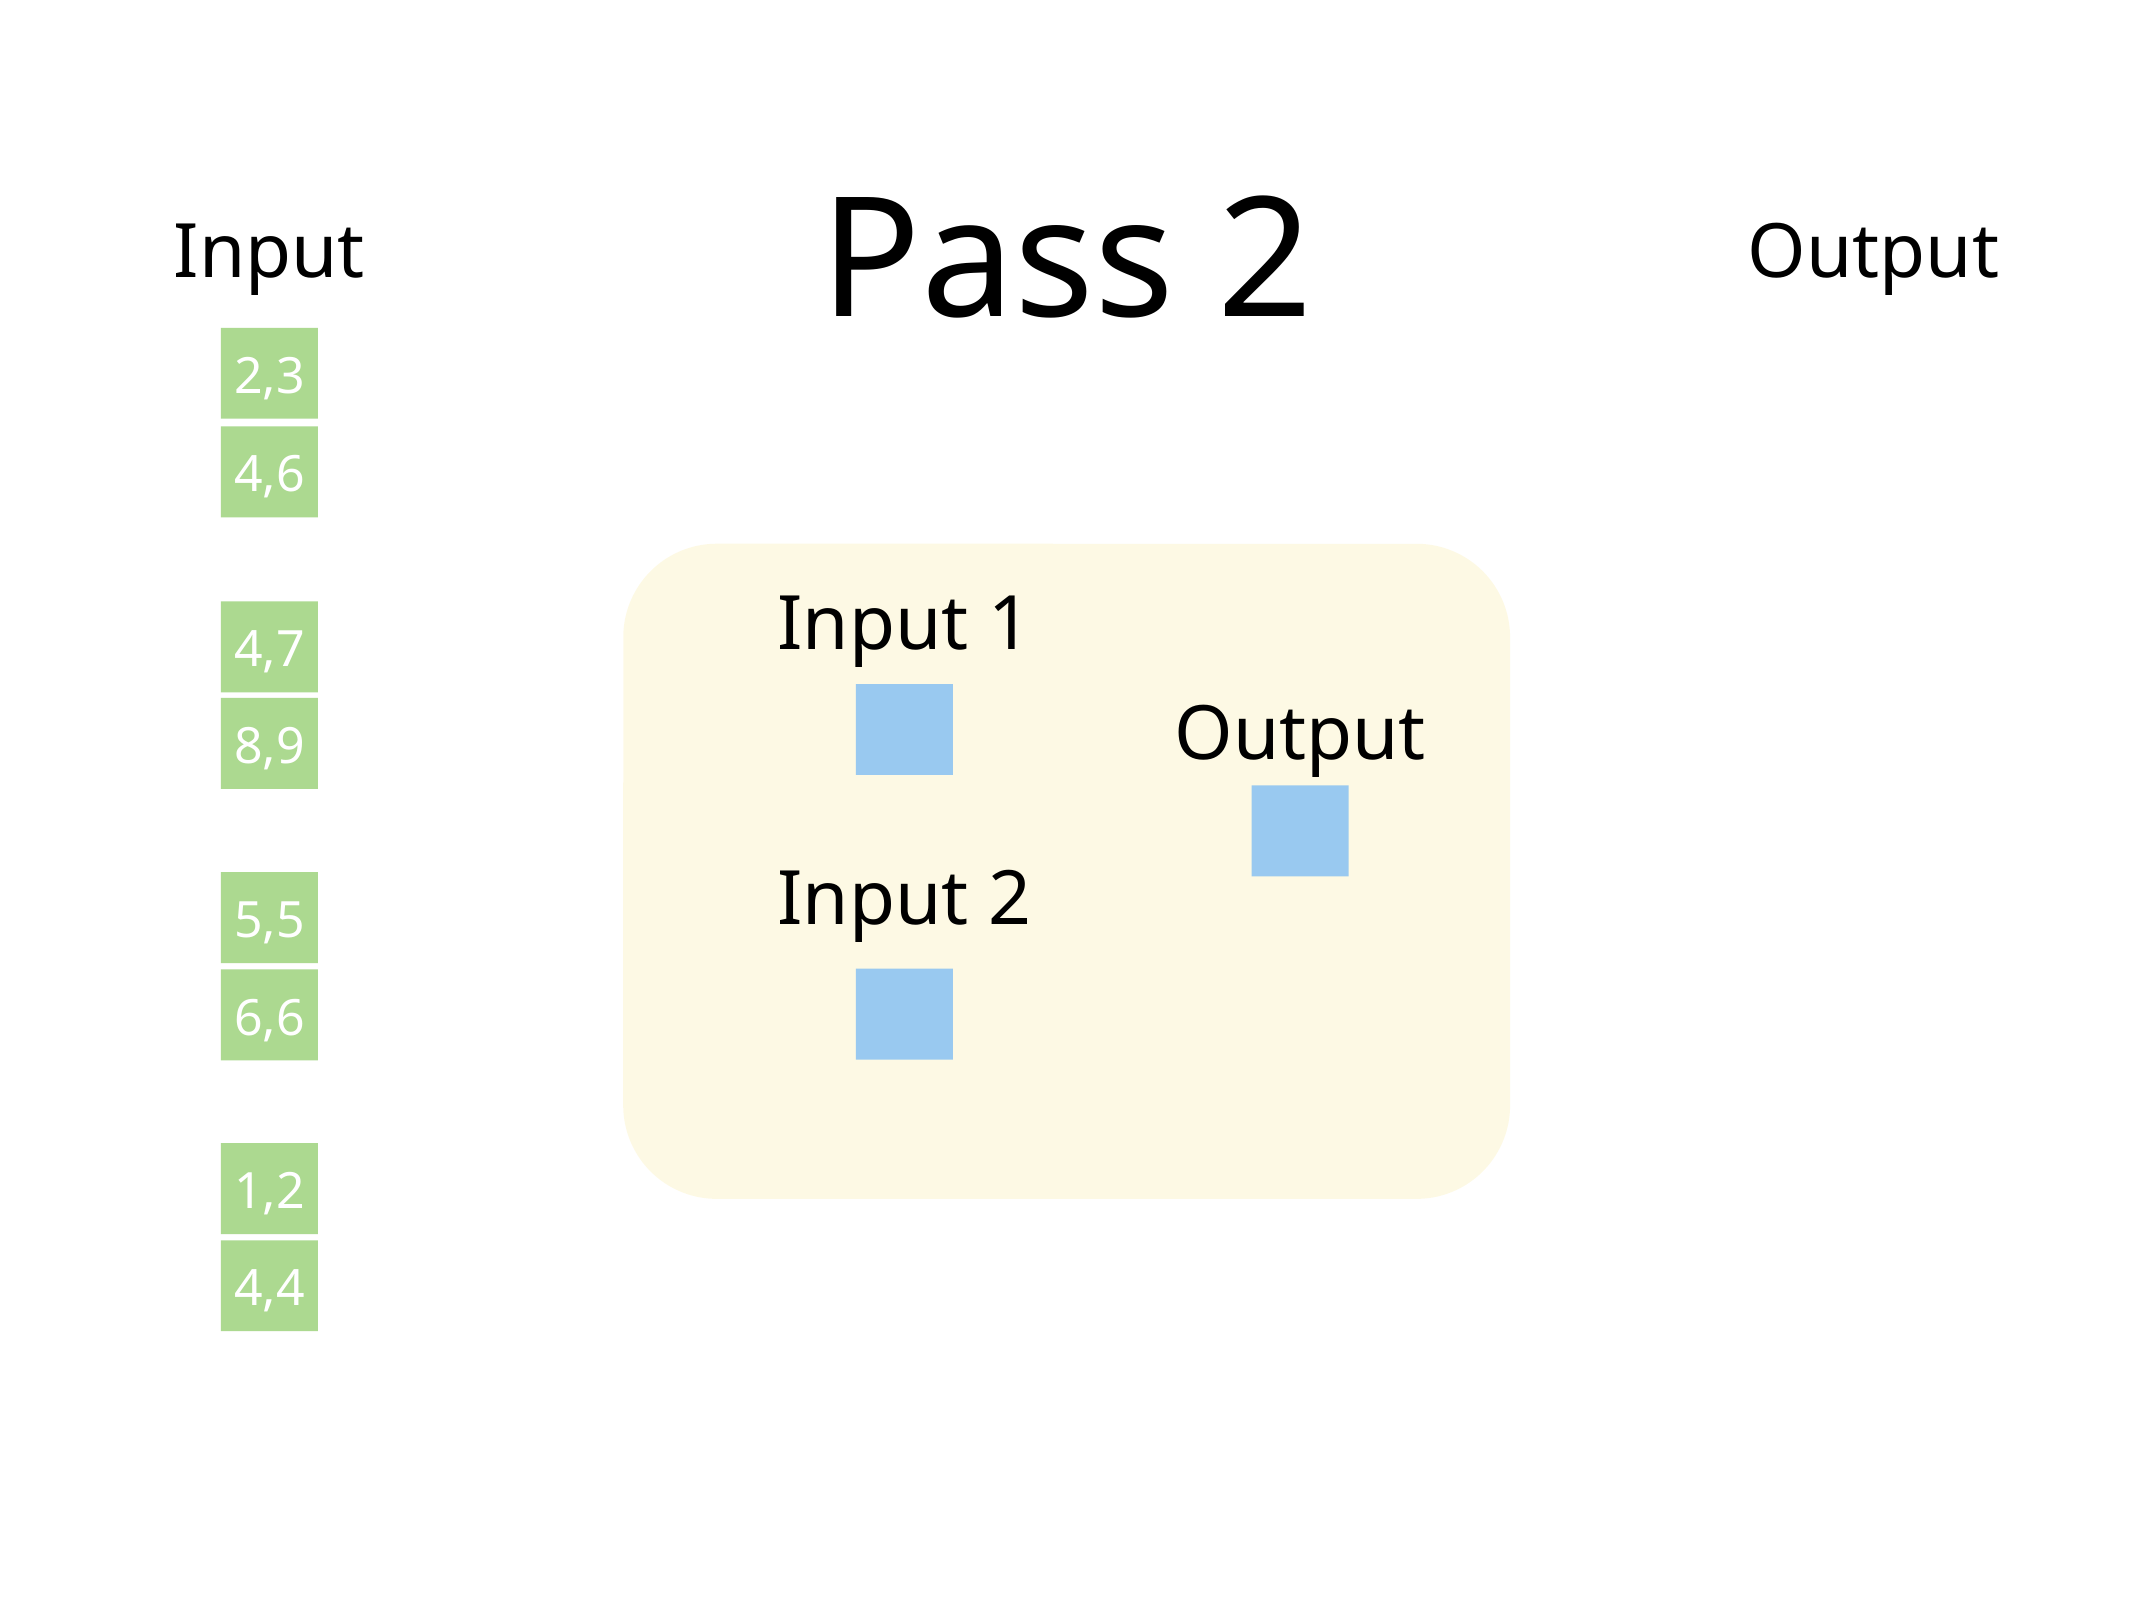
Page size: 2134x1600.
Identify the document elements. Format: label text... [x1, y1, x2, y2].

text_box Output [1166, 676, 1435, 783]
text_box Output [1978, 194, 2008, 302]
text_box [1251, 785, 1349, 877]
text_box 4,7 [220, 601, 318, 693]
text_box [623, 543, 1511, 1199]
text_box [855, 684, 953, 775]
text_box 6,6 [220, 969, 318, 1061]
text_box 1,2 [220, 1143, 318, 1235]
title Pass 2 [155, 72, 1978, 428]
text_box 4,4 [220, 1240, 318, 1332]
text_box Input 2 [769, 841, 1040, 949]
text_box 8,9 [220, 697, 318, 789]
text_box 5,5 [220, 872, 318, 964]
text_box Input 1 [769, 566, 1040, 673]
text_box 2,3 [220, 327, 318, 419]
text_box 4,6 [220, 426, 318, 518]
text_box [855, 968, 953, 1060]
